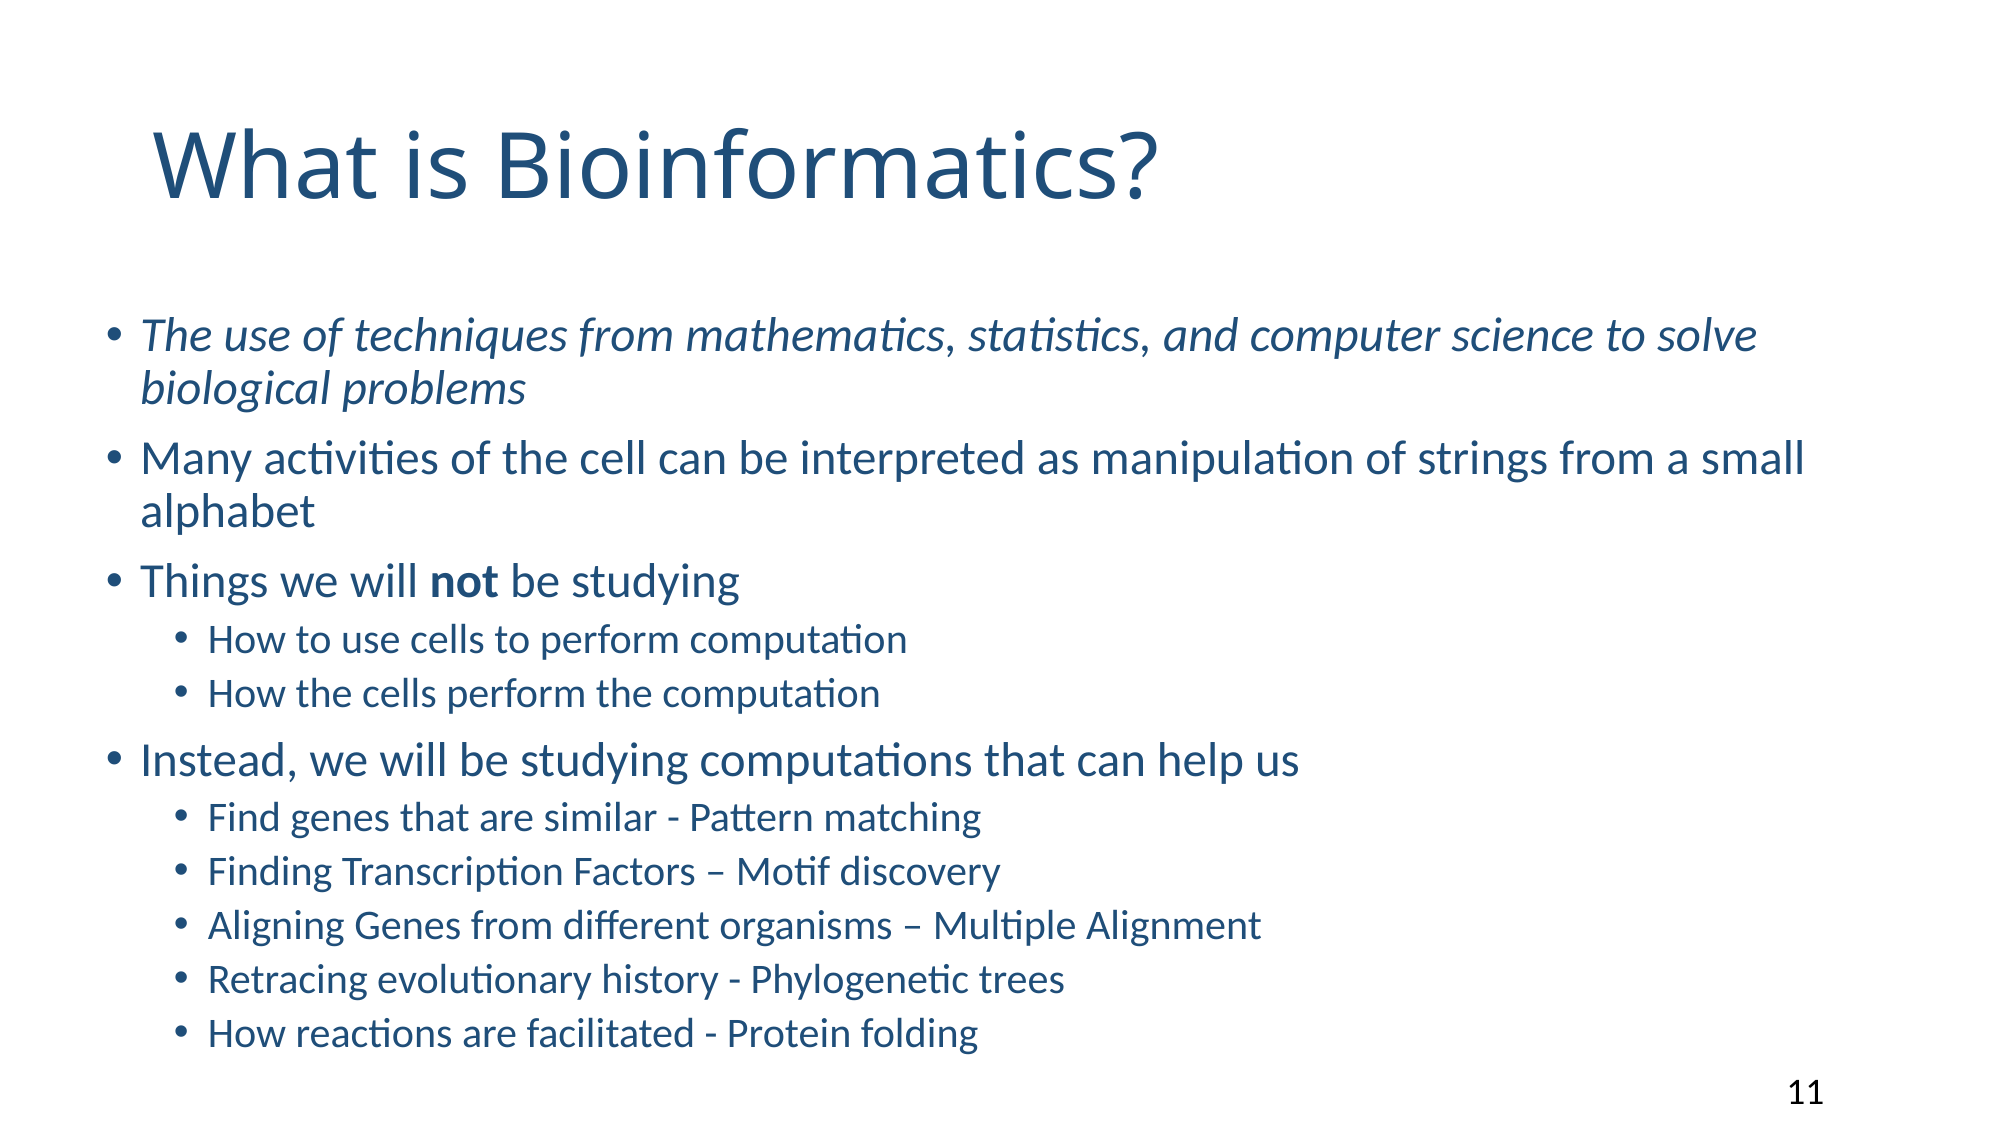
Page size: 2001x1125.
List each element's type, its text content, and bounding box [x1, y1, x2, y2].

list The use of techniques from mathematics, statistics, and computer science to solve biological problems Many activities of the cell can be interpreted as manipulation of strings from a small alphabet Things we will not be studying How to use cells to perform computation How the cells perform the computation Instead, we will be studying computations that can help us Find genes that are similar - Pattern matching Finding Transcription Factors – Motif discovery Aligning Genes from different organisms – Multiple Alignment Retracing evolutionary history - Phylogenetic trees How reactions are facilitated - Protein folding [90, 302, 1943, 1065]
title What is Bioinformatics? [137, 59, 1863, 278]
text_box 11 [1624, 1065, 1840, 1120]
